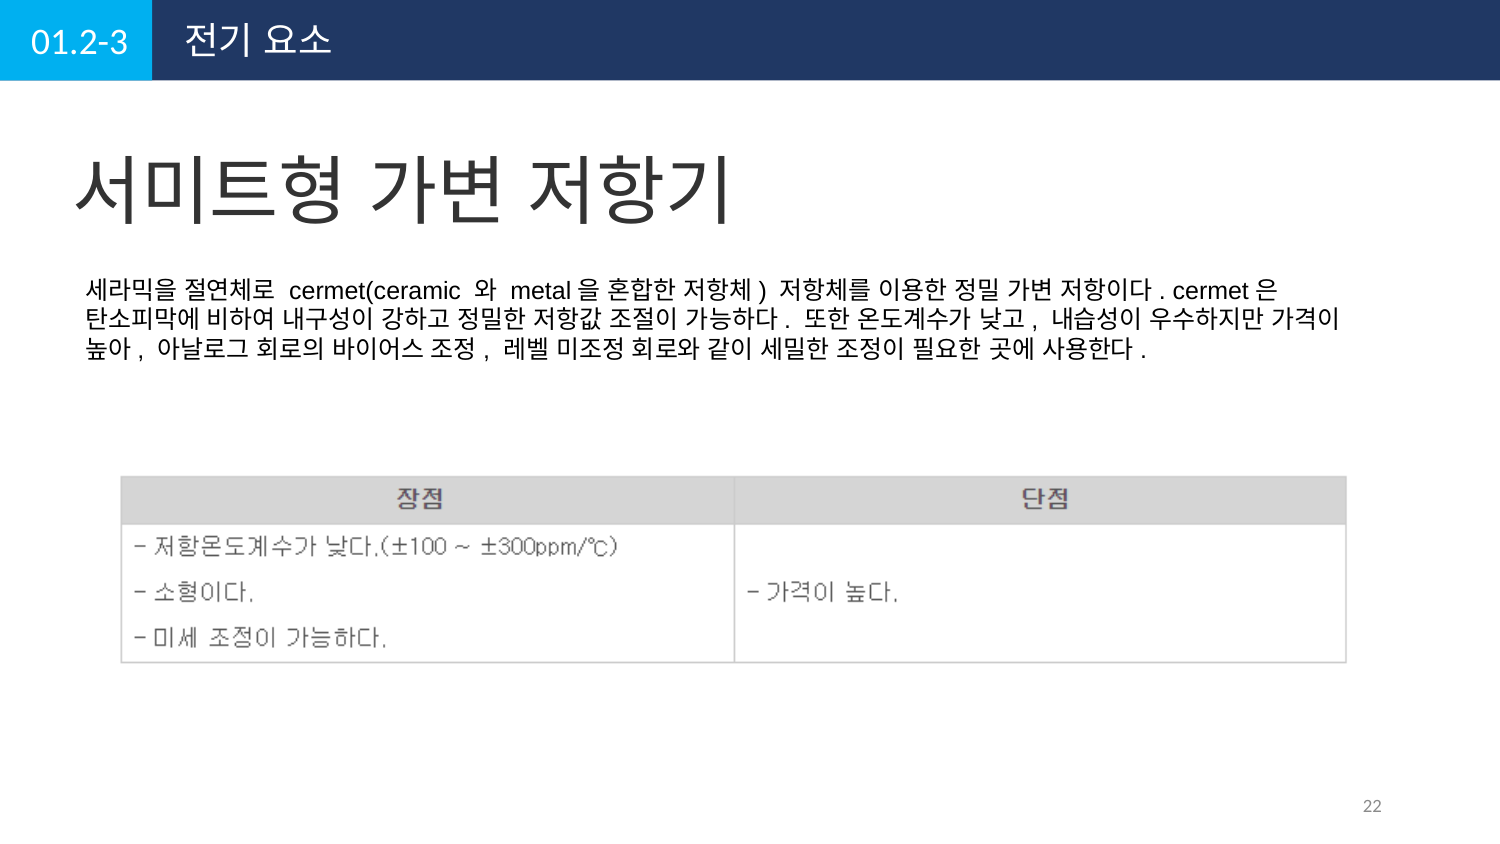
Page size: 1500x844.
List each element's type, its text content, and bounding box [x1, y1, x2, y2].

picture [113, 470, 1358, 673]
slide_number 22 [1059, 782, 1397, 827]
text_box 01.2-3 [16, 9, 152, 70]
text_box 세라믹을 절연체로 cermet(ceramic 와 metal을 혼합한 저항체) 저항체를 이용한 정밀 가변 저항이다. cermet은 탄소피막에 비하여 내구성이 강하고 정밀한 저항값 조절이 가능하다. 또한 온도계수가 낮고, 내습성이 우수하지만 가격이 높아, 아날로그 회로의 바이어스 조정, 레벨 미조정 회로와 같이 세밀한 조정이 필요한 곳에 사용한다. [70, 266, 1401, 372]
text_box [0, 0, 153, 81]
text_box 전기 요소 [169, 9, 945, 70]
text_box [153, 0, 1500, 81]
text_box 서미트형 가변 저항기 [57, 136, 1061, 241]
